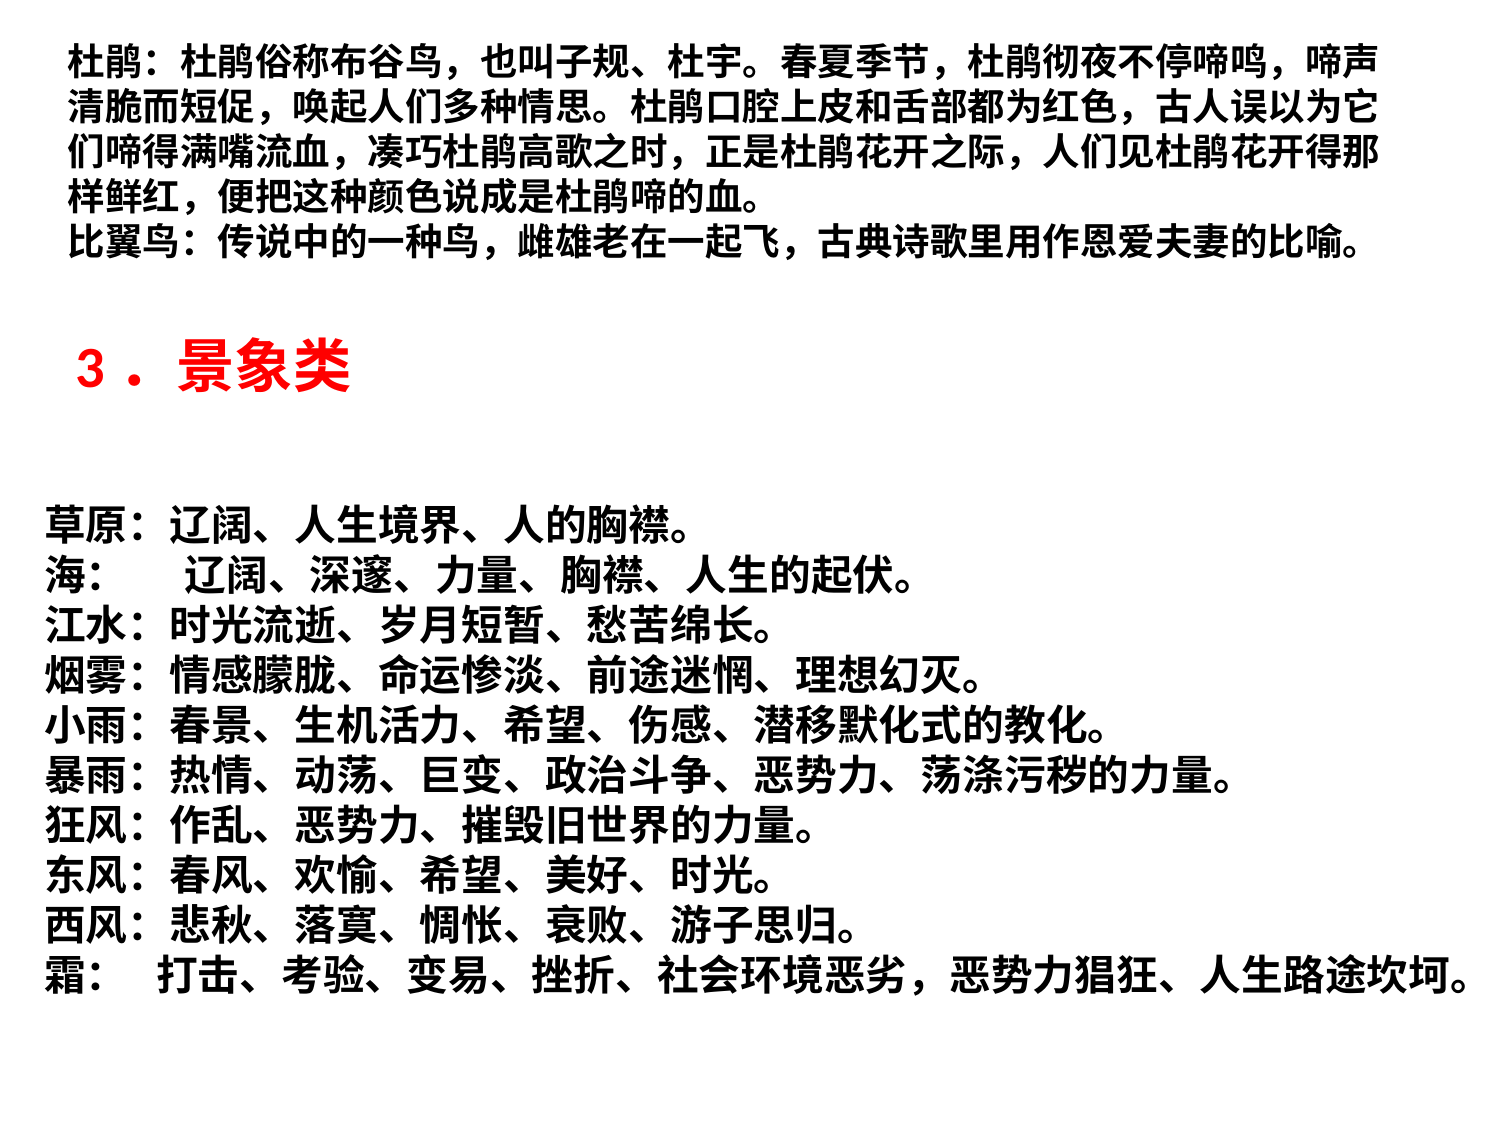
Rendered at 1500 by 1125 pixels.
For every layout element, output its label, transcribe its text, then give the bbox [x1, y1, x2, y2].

text_box 杜鹃：杜鹃俗称布谷鸟，也叫子规、杜宇。春夏季节，杜鹃彻夜不停啼鸣，啼声清脆而短促，唤起人们多种情思。杜鹃口腔上皮和舌部都为红色，古人误以为它们啼得满嘴流血，凑巧杜鹃高歌之时，正是杜鹃花开之际，人们见杜鹃花开得那样鲜红，便把这种颜色说成是杜鹃啼的血。 比翼鸟：传说中的一种鸟，雌雄老在一起飞，古典诗歌里用作恩爱夫妻的比喻。 [53, 30, 1424, 271]
text_box 草原：辽阔、人生境界、人的胸襟。 海： 辽阔、深邃、力量、胸襟、人生的起伏。 江水：时光流逝、岁月短暂、愁苦绵长。 烟雾：情感朦胧、命运惨淡、前途迷惘、理想幻灭。 小雨：春景、生机活力、希望、伤感、潜移默化式的教化。 暴雨：热情、动荡、巨变、政治斗争、恶势力、荡涤污秽的力量。 狂风：作乱、恶势力、摧毁旧世界的力量。 东风：春风、欢愉、希望、美好、时光。 西风：悲秋、落寞、惆怅、衰败、游子思归。 霜： 打击、考验、变易、挫折、社会环境恶劣，恶势力猖狂、人生路途坎坷。 [29, 491, 1483, 1007]
text_box 3．景象类 [60, 321, 367, 407]
